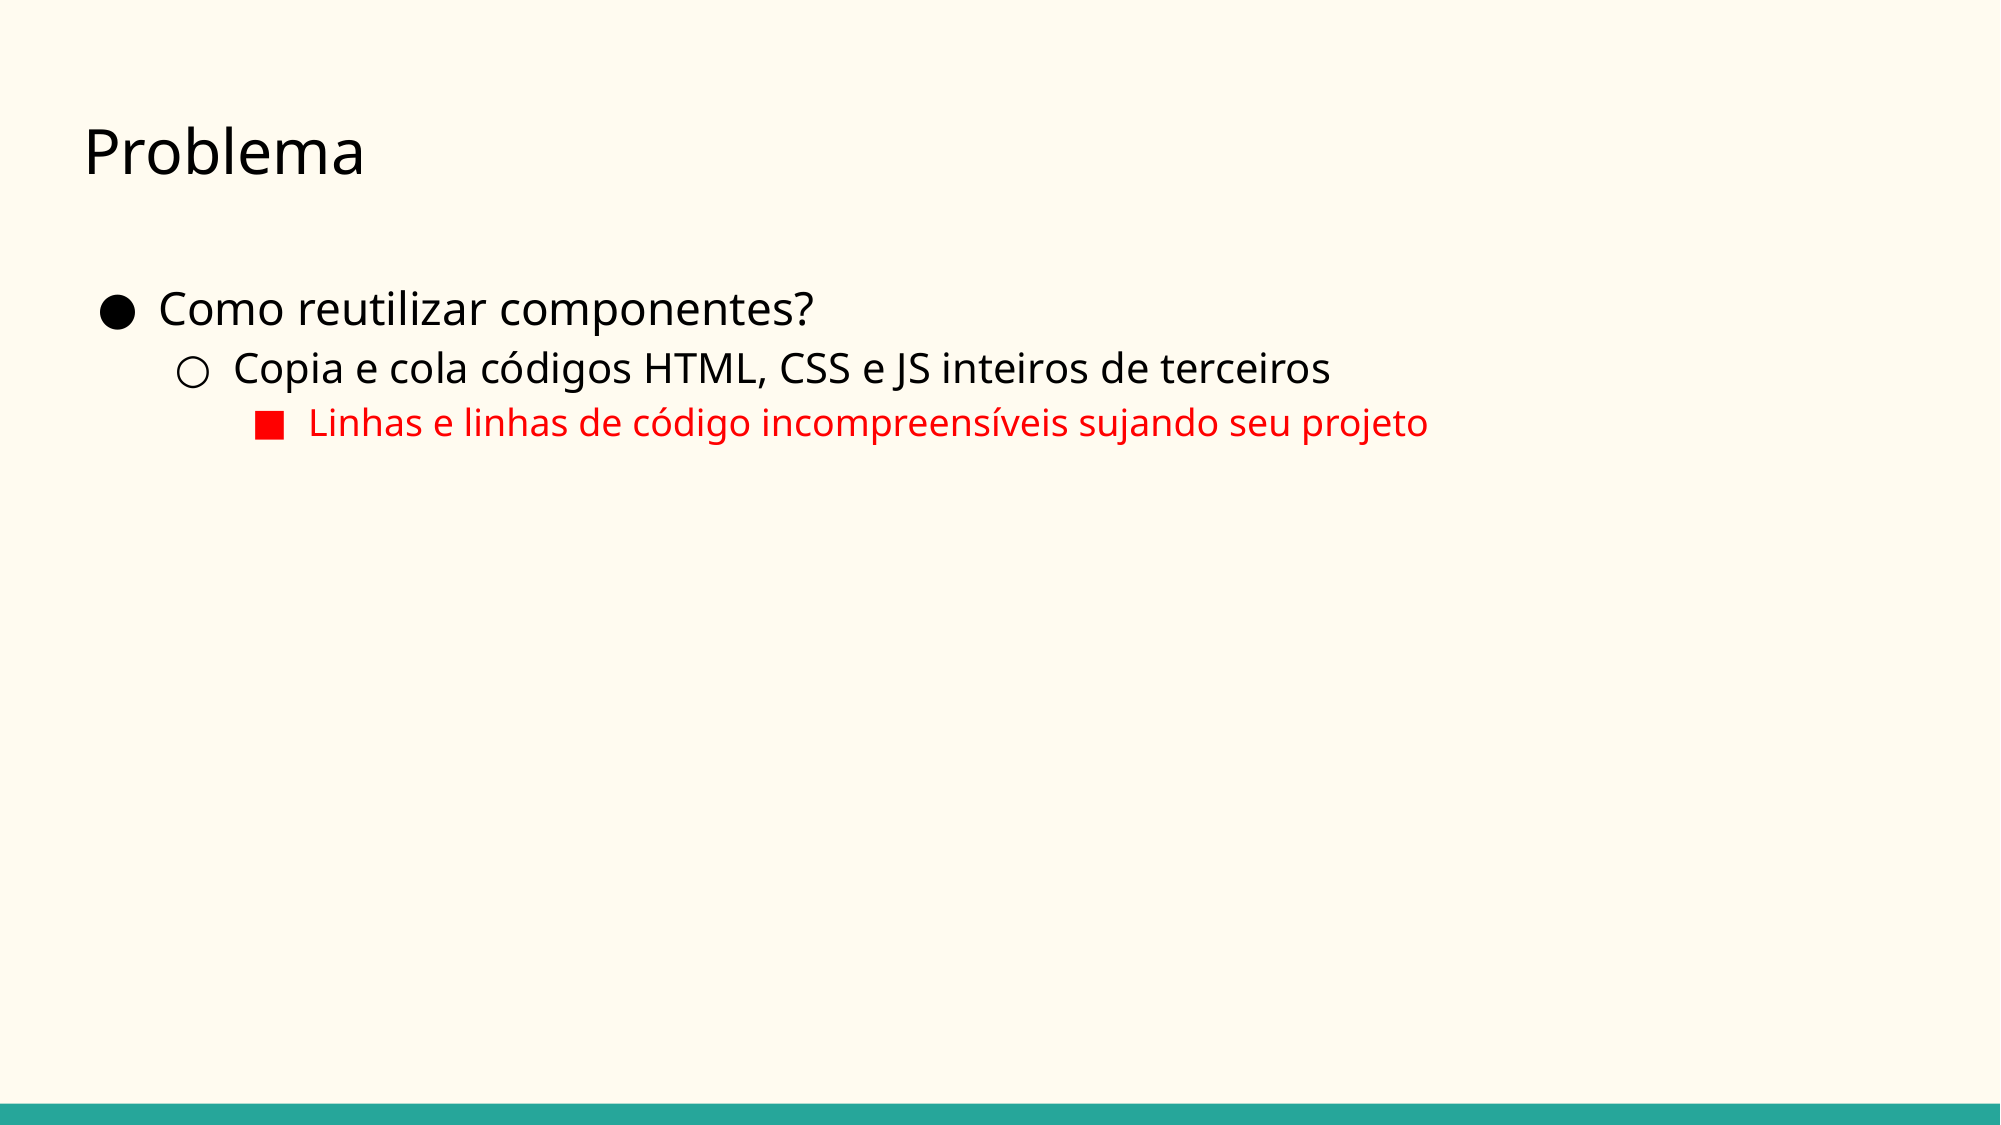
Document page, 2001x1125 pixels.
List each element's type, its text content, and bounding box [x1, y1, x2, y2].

title Problema [68, 97, 1932, 232]
list Como reutilizar componentes? Copia e cola códigos HTML, CSS e JS inteiros de terceiros Linhas e linhas de código incompreensíveis sujando seu projeto [68, 256, 1932, 1000]
